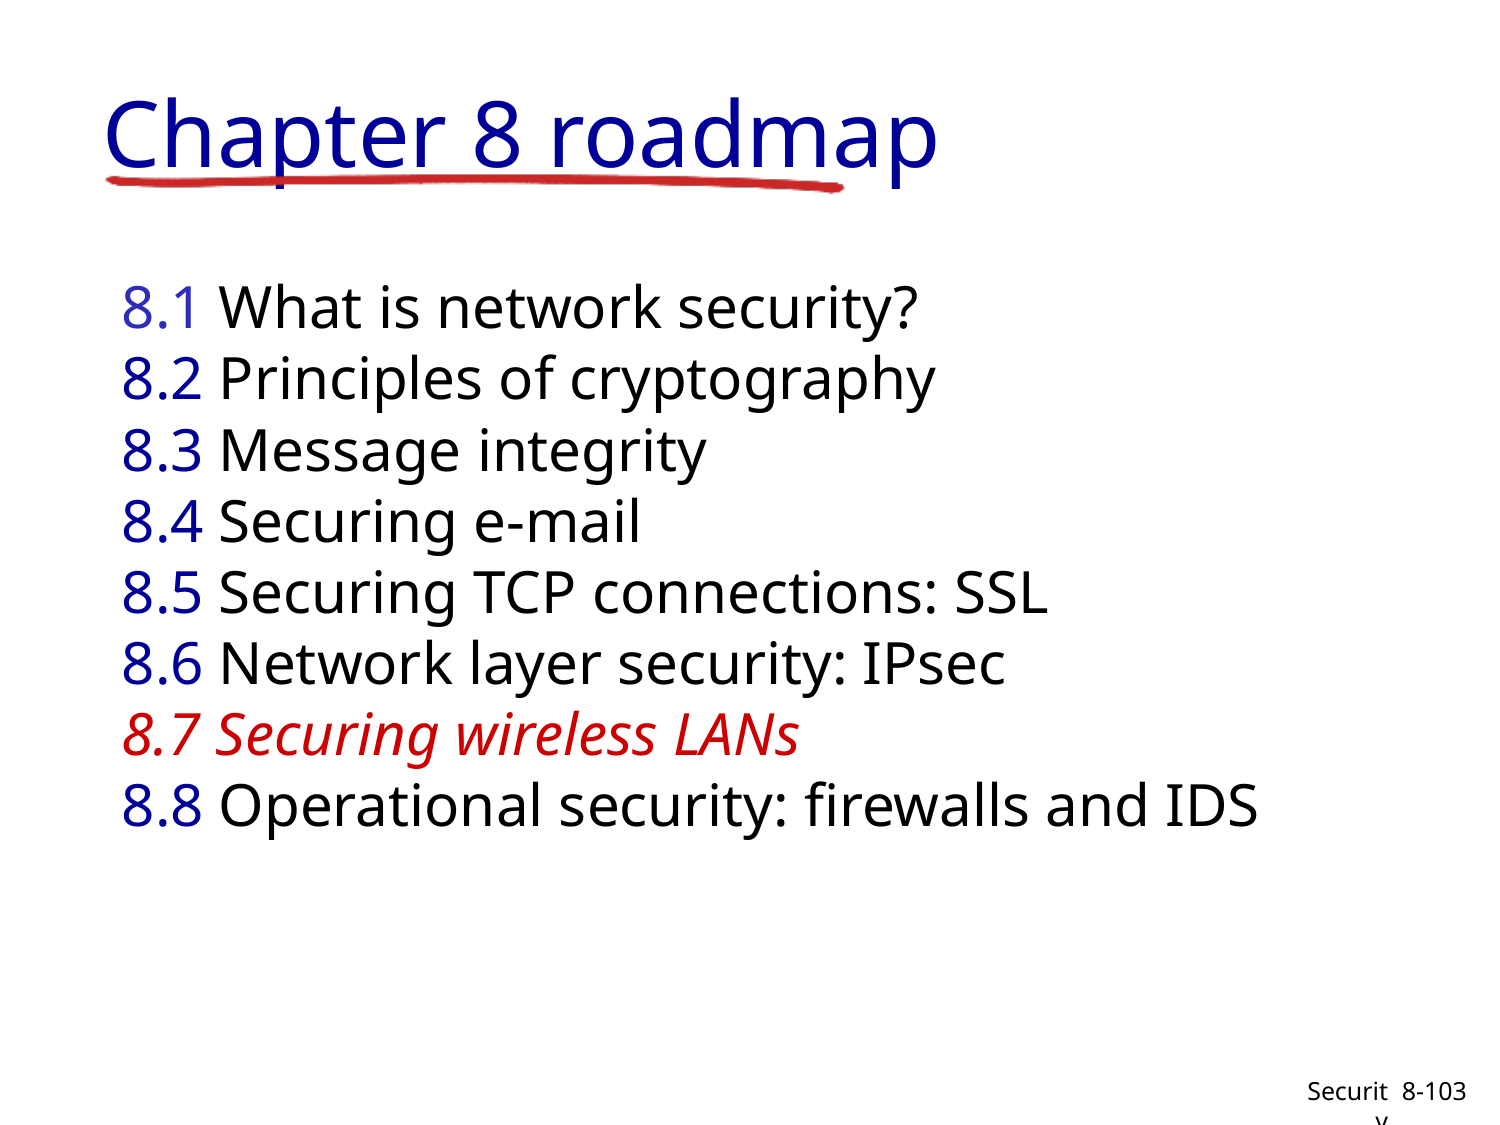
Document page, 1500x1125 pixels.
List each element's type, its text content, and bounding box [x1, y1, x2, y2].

picture [102, 170, 853, 199]
footer Security [1284, 1067, 1403, 1110]
text_box 8-103 [1387, 1068, 1500, 1113]
list 8.1 What is network security? 8.2 Principles of cryptography 8.3 Message integrity 8.4 Securing e-mail 8.5 Securing TCP connections: SSL 8.6 Network layer security: IPsec 8.7 Securing wireless LANs 8.8 Operational security: firewalls and IDS [106, 273, 1382, 1037]
title Chapter 8 roadmap [87, 37, 1363, 225]
